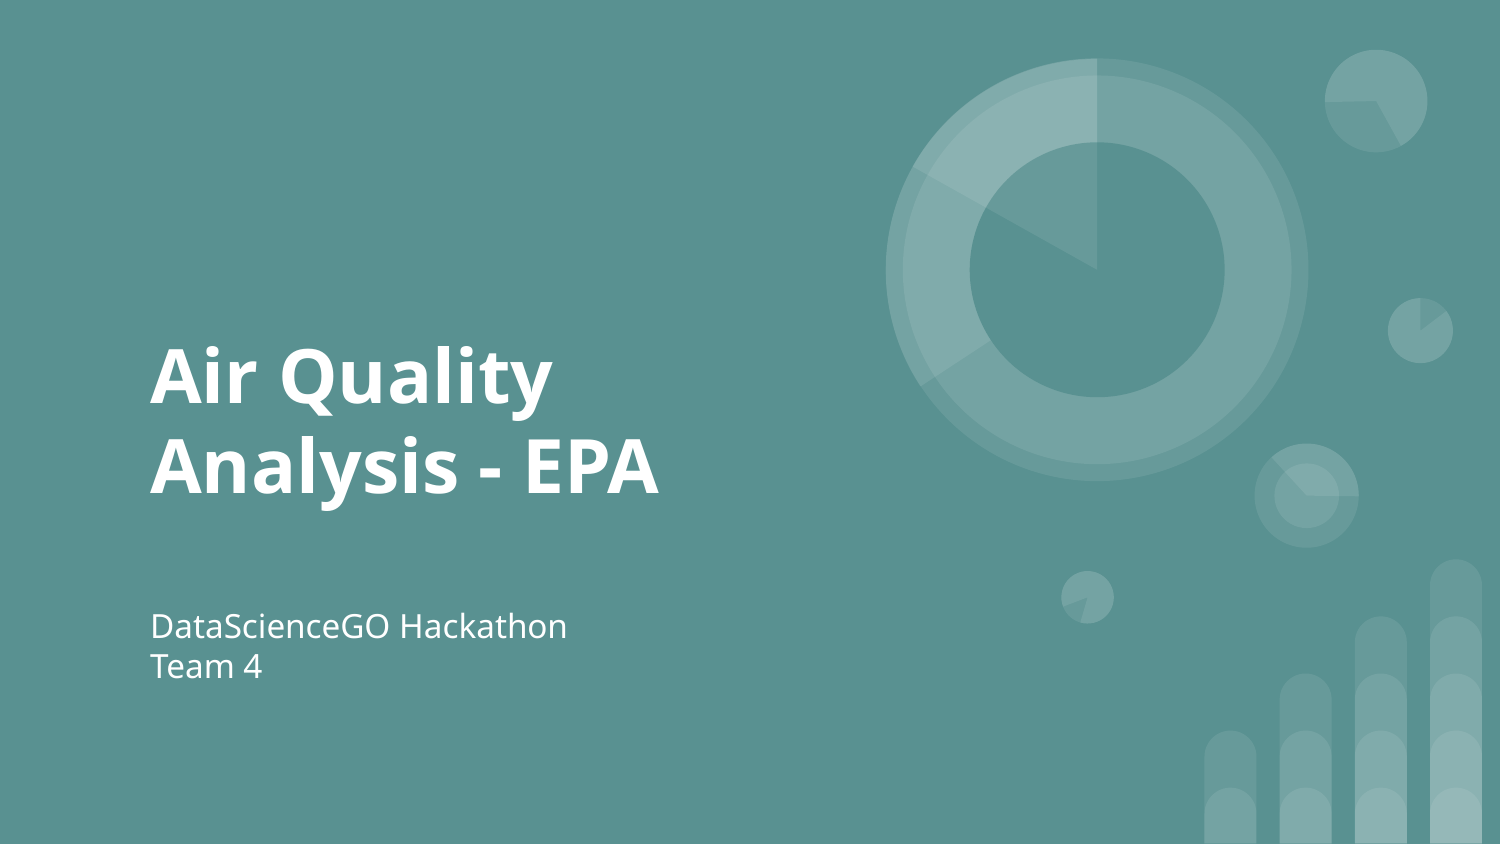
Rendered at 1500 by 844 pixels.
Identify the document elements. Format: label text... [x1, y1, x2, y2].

title Air Quality Analysis - EPA [135, 264, 834, 572]
subtitle DataScienceGO Hackathon Team 4 [135, 589, 834, 704]
